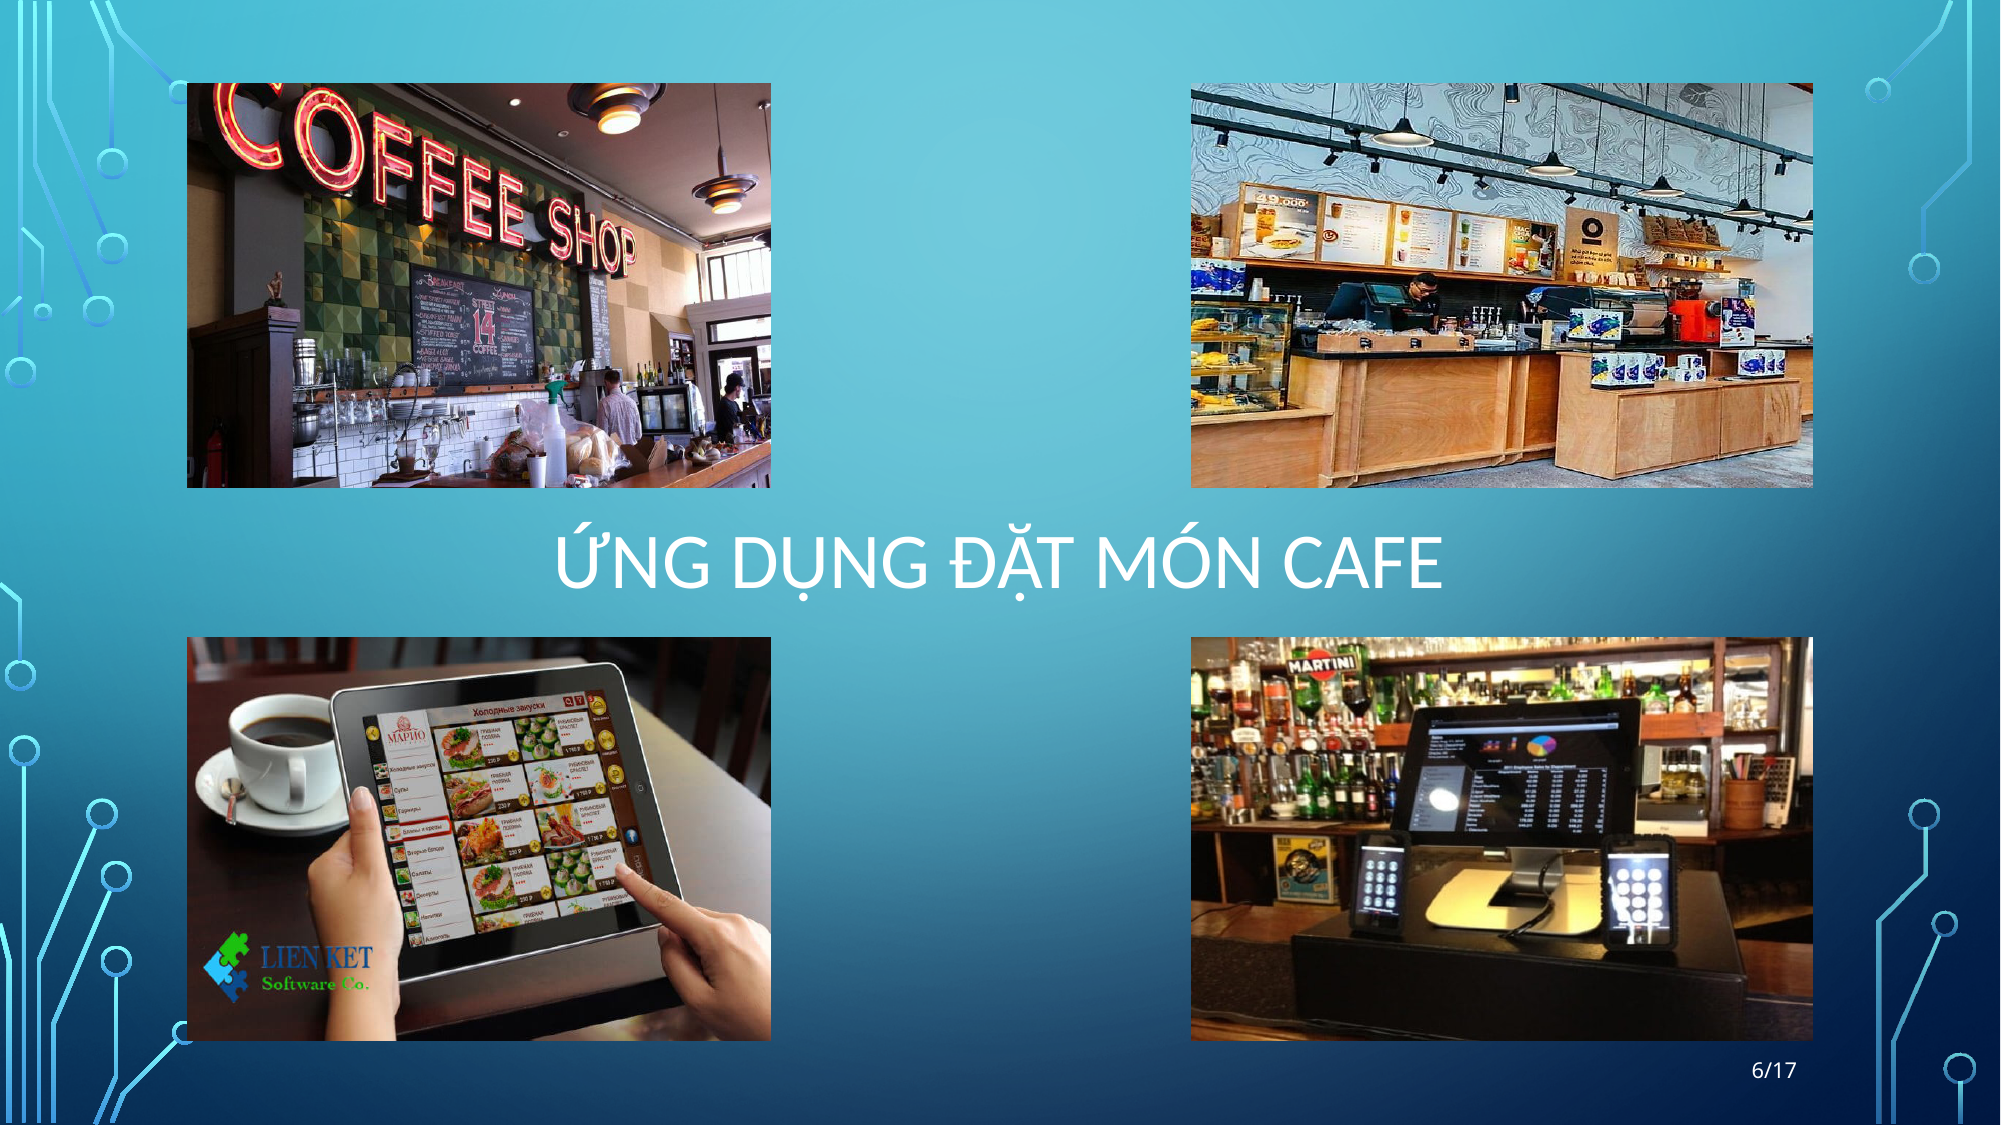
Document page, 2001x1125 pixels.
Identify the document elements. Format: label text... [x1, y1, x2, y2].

picture [187, 83, 771, 489]
picture [186, 636, 771, 1042]
title Ứng dụng đặt món cafe [187, 487, 1813, 638]
picture [1191, 636, 1813, 1042]
picture [1191, 83, 1813, 489]
slide_number 6/17 [1685, 1042, 1813, 1101]
